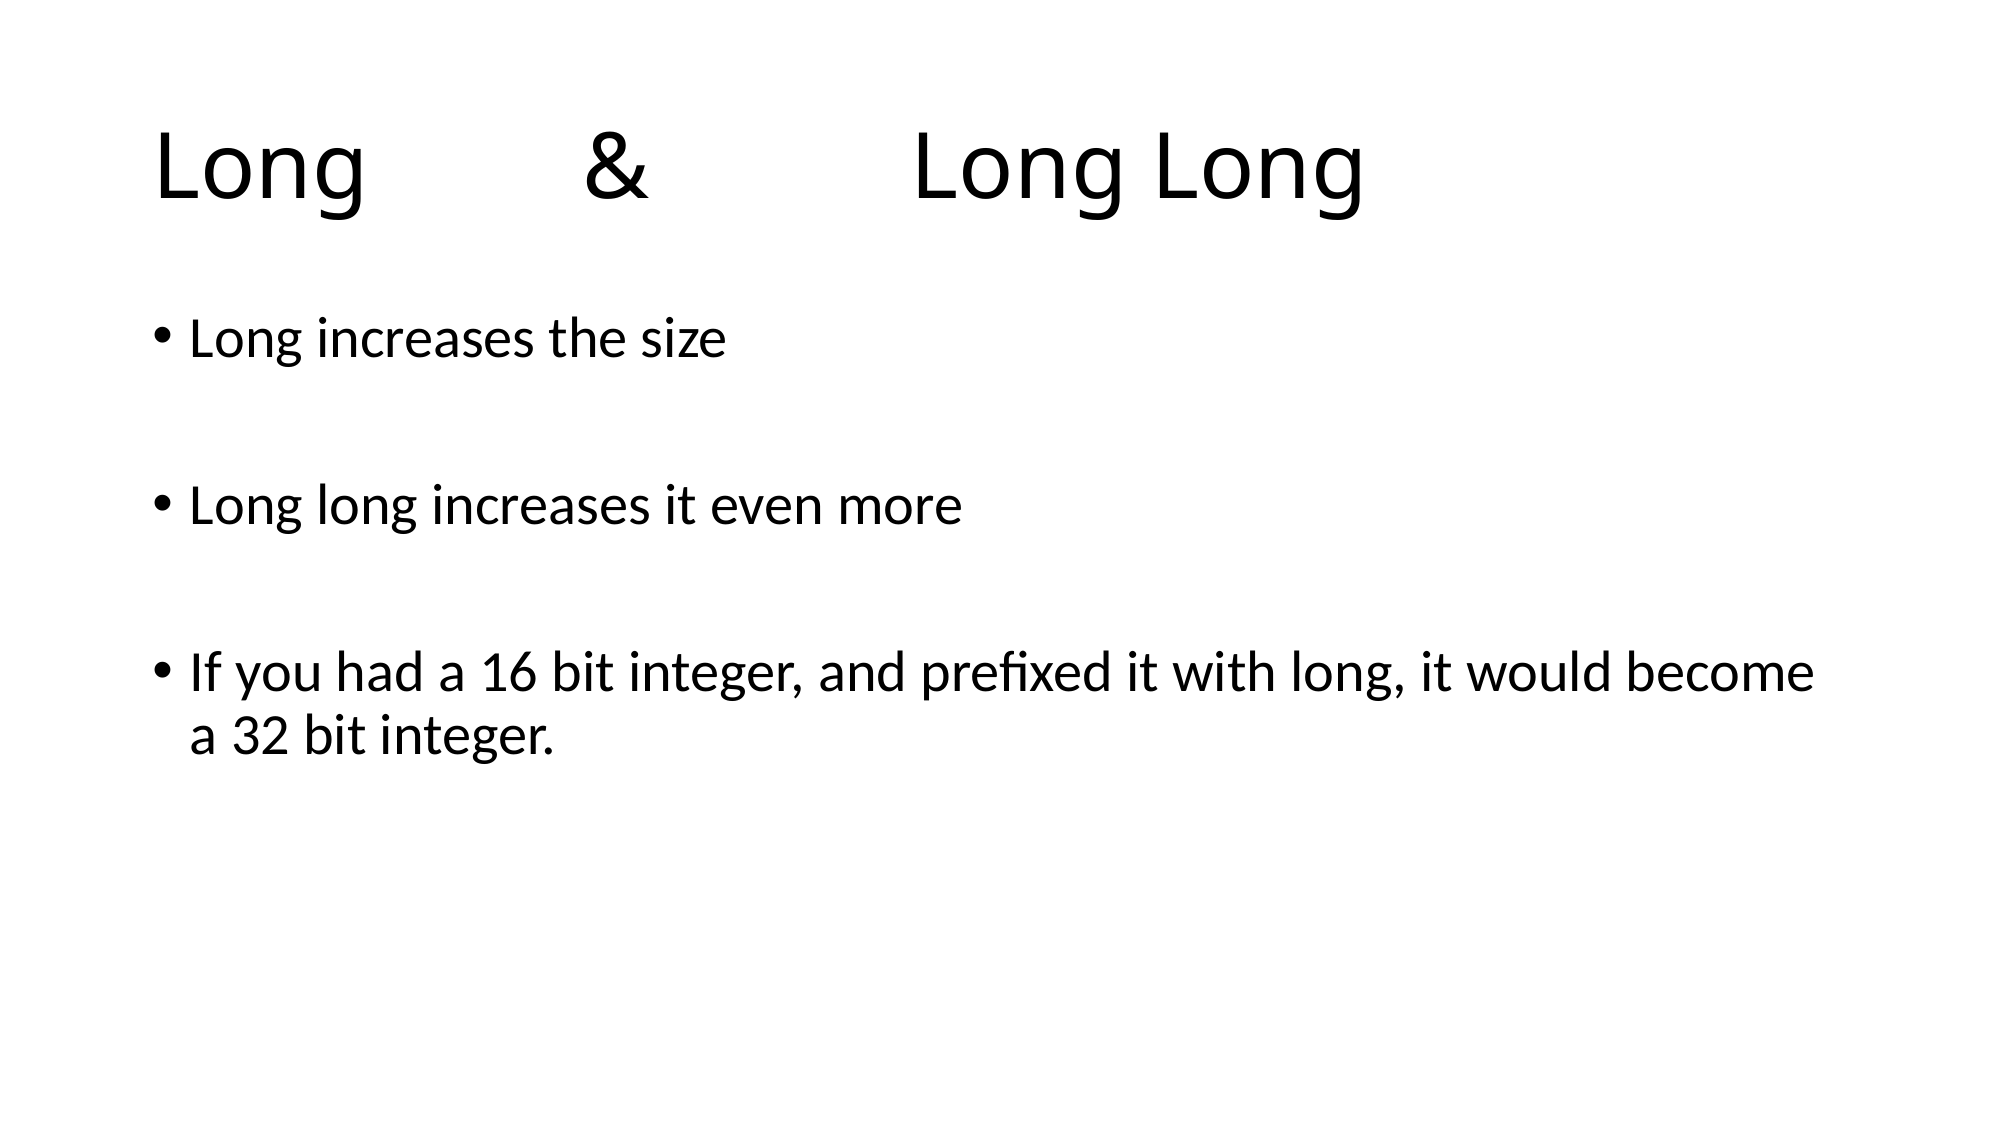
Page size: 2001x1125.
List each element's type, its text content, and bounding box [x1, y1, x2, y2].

title Long & Long Long [137, 59, 1863, 278]
list Long increases the size Long long increases it even more If you had a 16 bit integer, and prefixed it with long, it would become a 32 bit integer. [137, 299, 1863, 1014]
